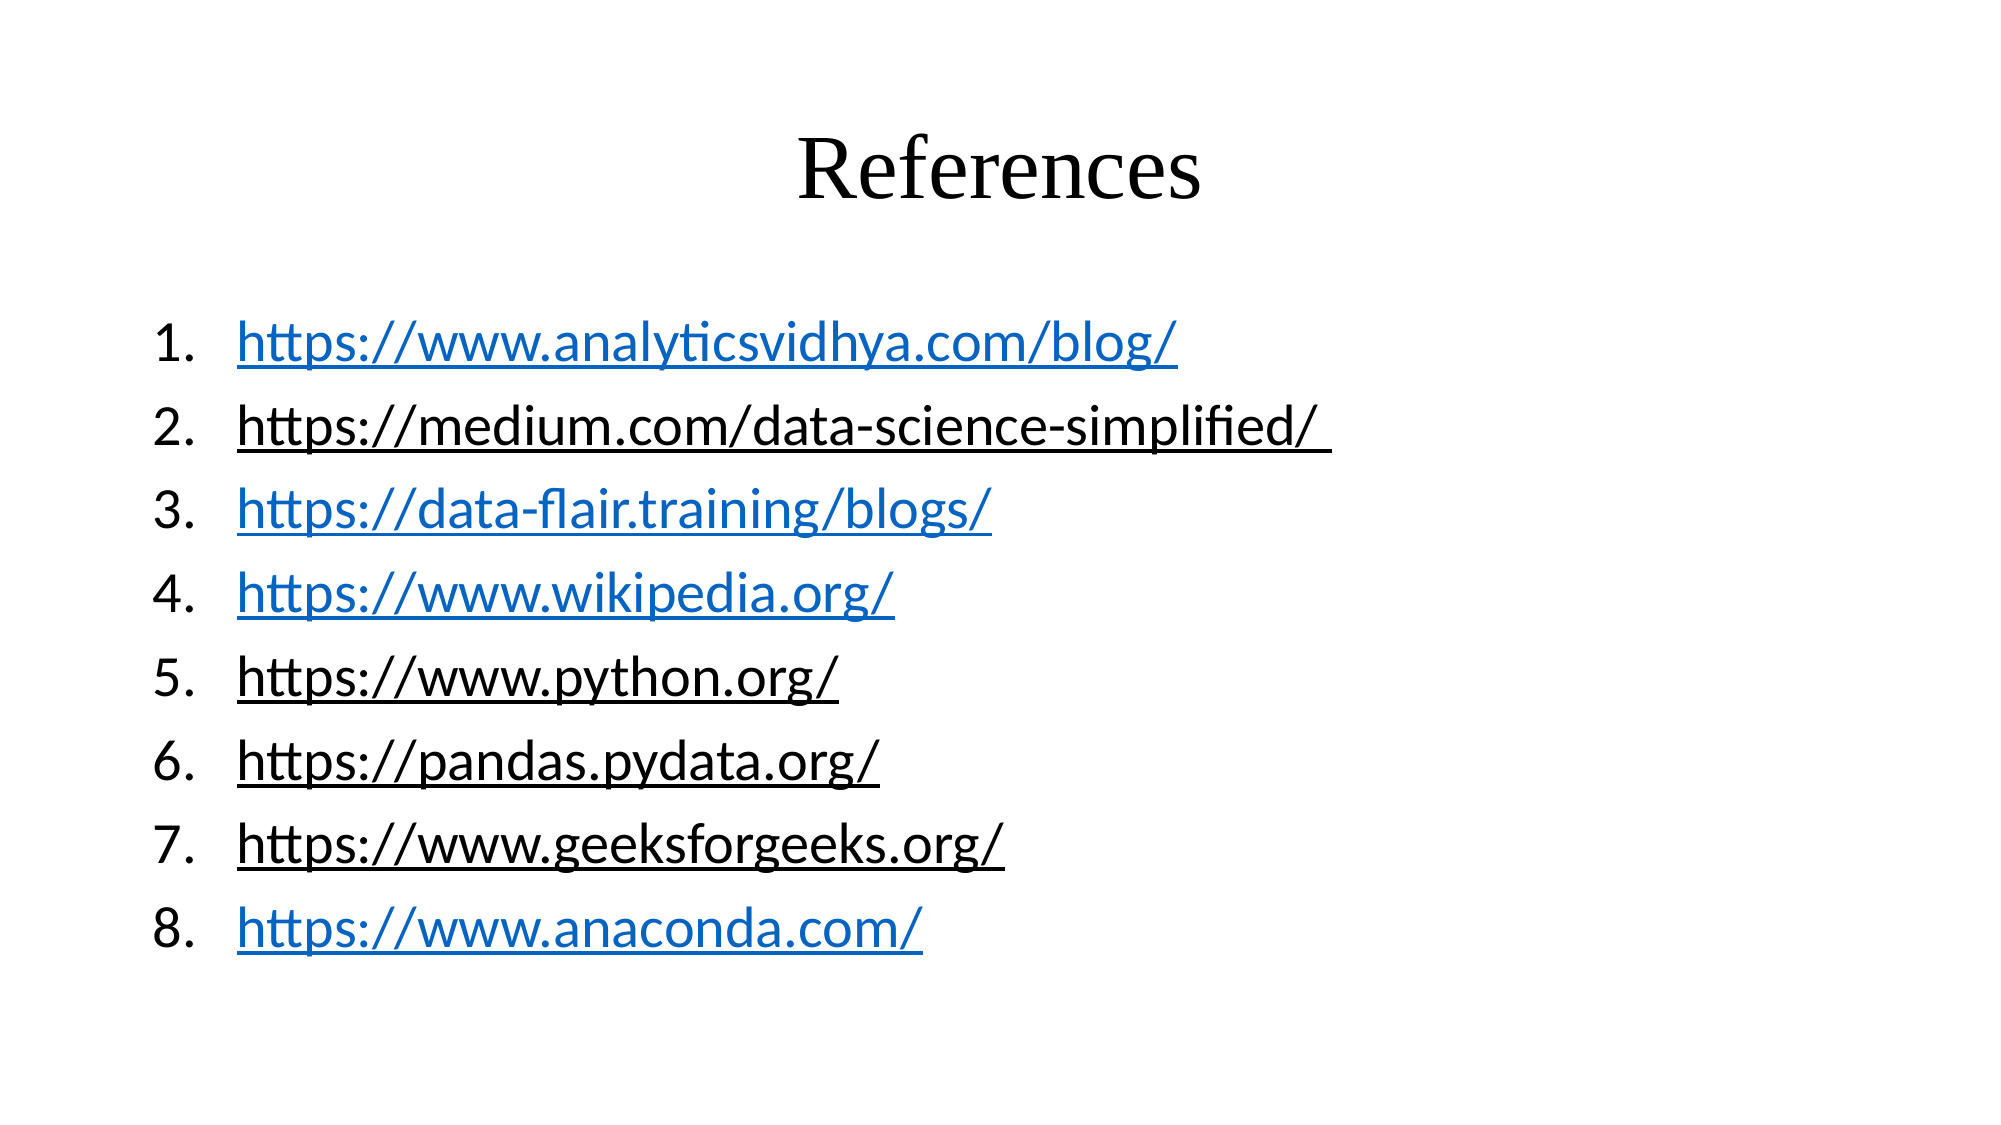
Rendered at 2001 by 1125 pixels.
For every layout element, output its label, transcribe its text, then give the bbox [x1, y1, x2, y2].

title References [137, 59, 1863, 278]
list https://www.analyticsvidhya.com/blog/ https://medium.com/data-science-simplified/ https://data-flair.training/blogs/ https://www.wikipedia.org/ https://www.python.org/ https://pandas.pydata.org/ https://www.geeksforgeeks.org/ https://www.anaconda.com/ [137, 303, 1863, 1018]
